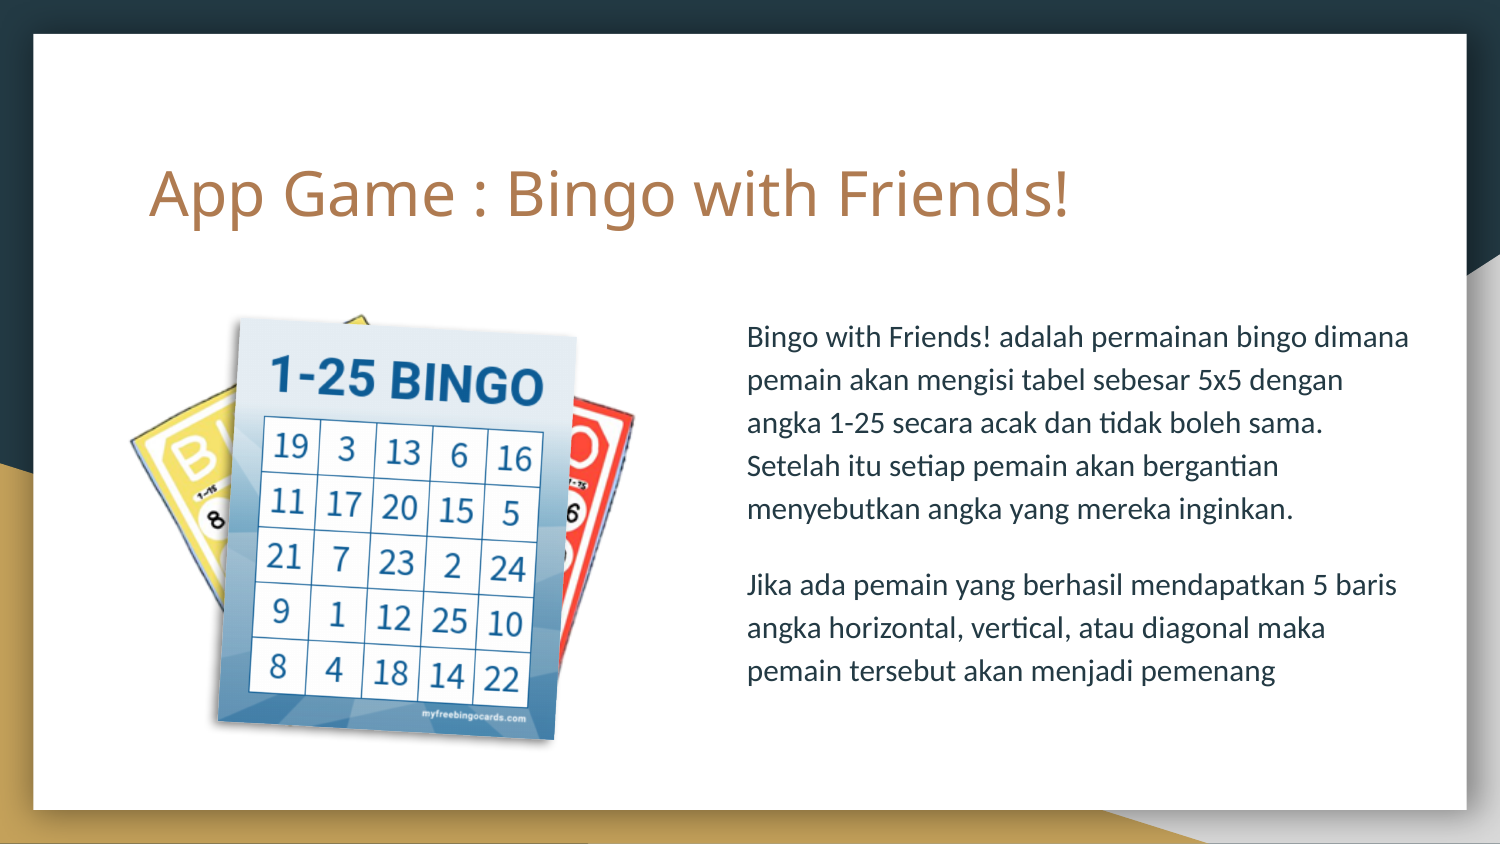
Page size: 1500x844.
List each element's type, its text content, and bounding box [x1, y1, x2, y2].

picture [109, 272, 661, 772]
list Bingo with Friends! adalah permainan bingo dimana pemain akan mengisi tabel sebesar 5x5 dengan angka 1-25 secara acak dan tidak boleh sama. Setelah itu setiap pemain akan bergantian menyebutkan angka yang mereka inginkan. Jika ada pemain yang berhasil mendapatkan 5 baris angka horizontal, vertical, atau diagonal maka pemain tersebut akan menjadi pemenang [731, 295, 1431, 750]
title App Game : Bingo with Friends! [134, 138, 1366, 296]
